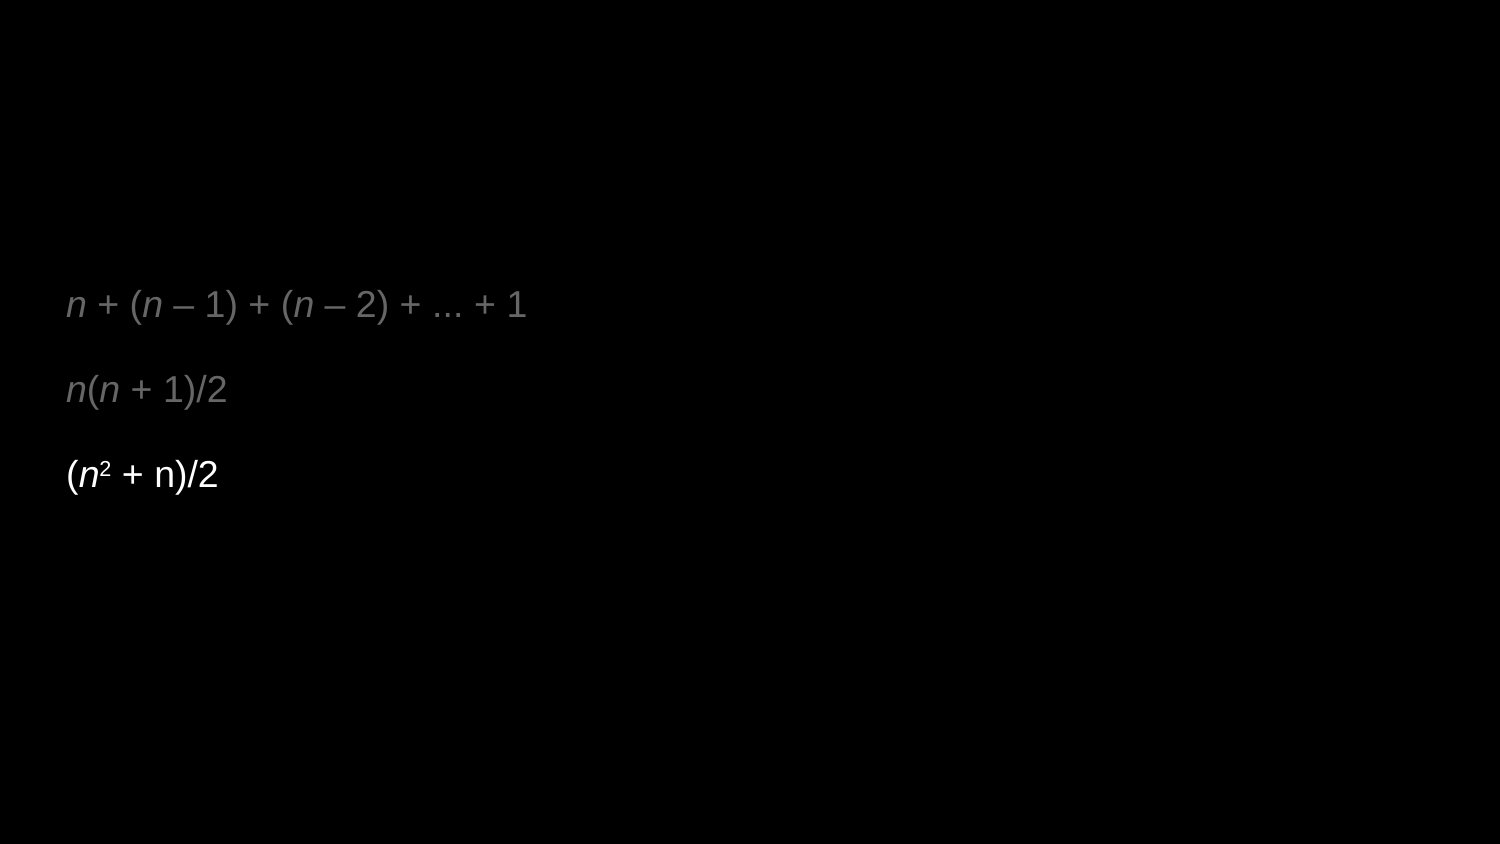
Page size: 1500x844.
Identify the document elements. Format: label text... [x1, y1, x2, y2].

list n + (n – 1) + (n – 2) + ... + 1 n(n + 1)/2 (n2 + n)/2 [51, 189, 1449, 750]
